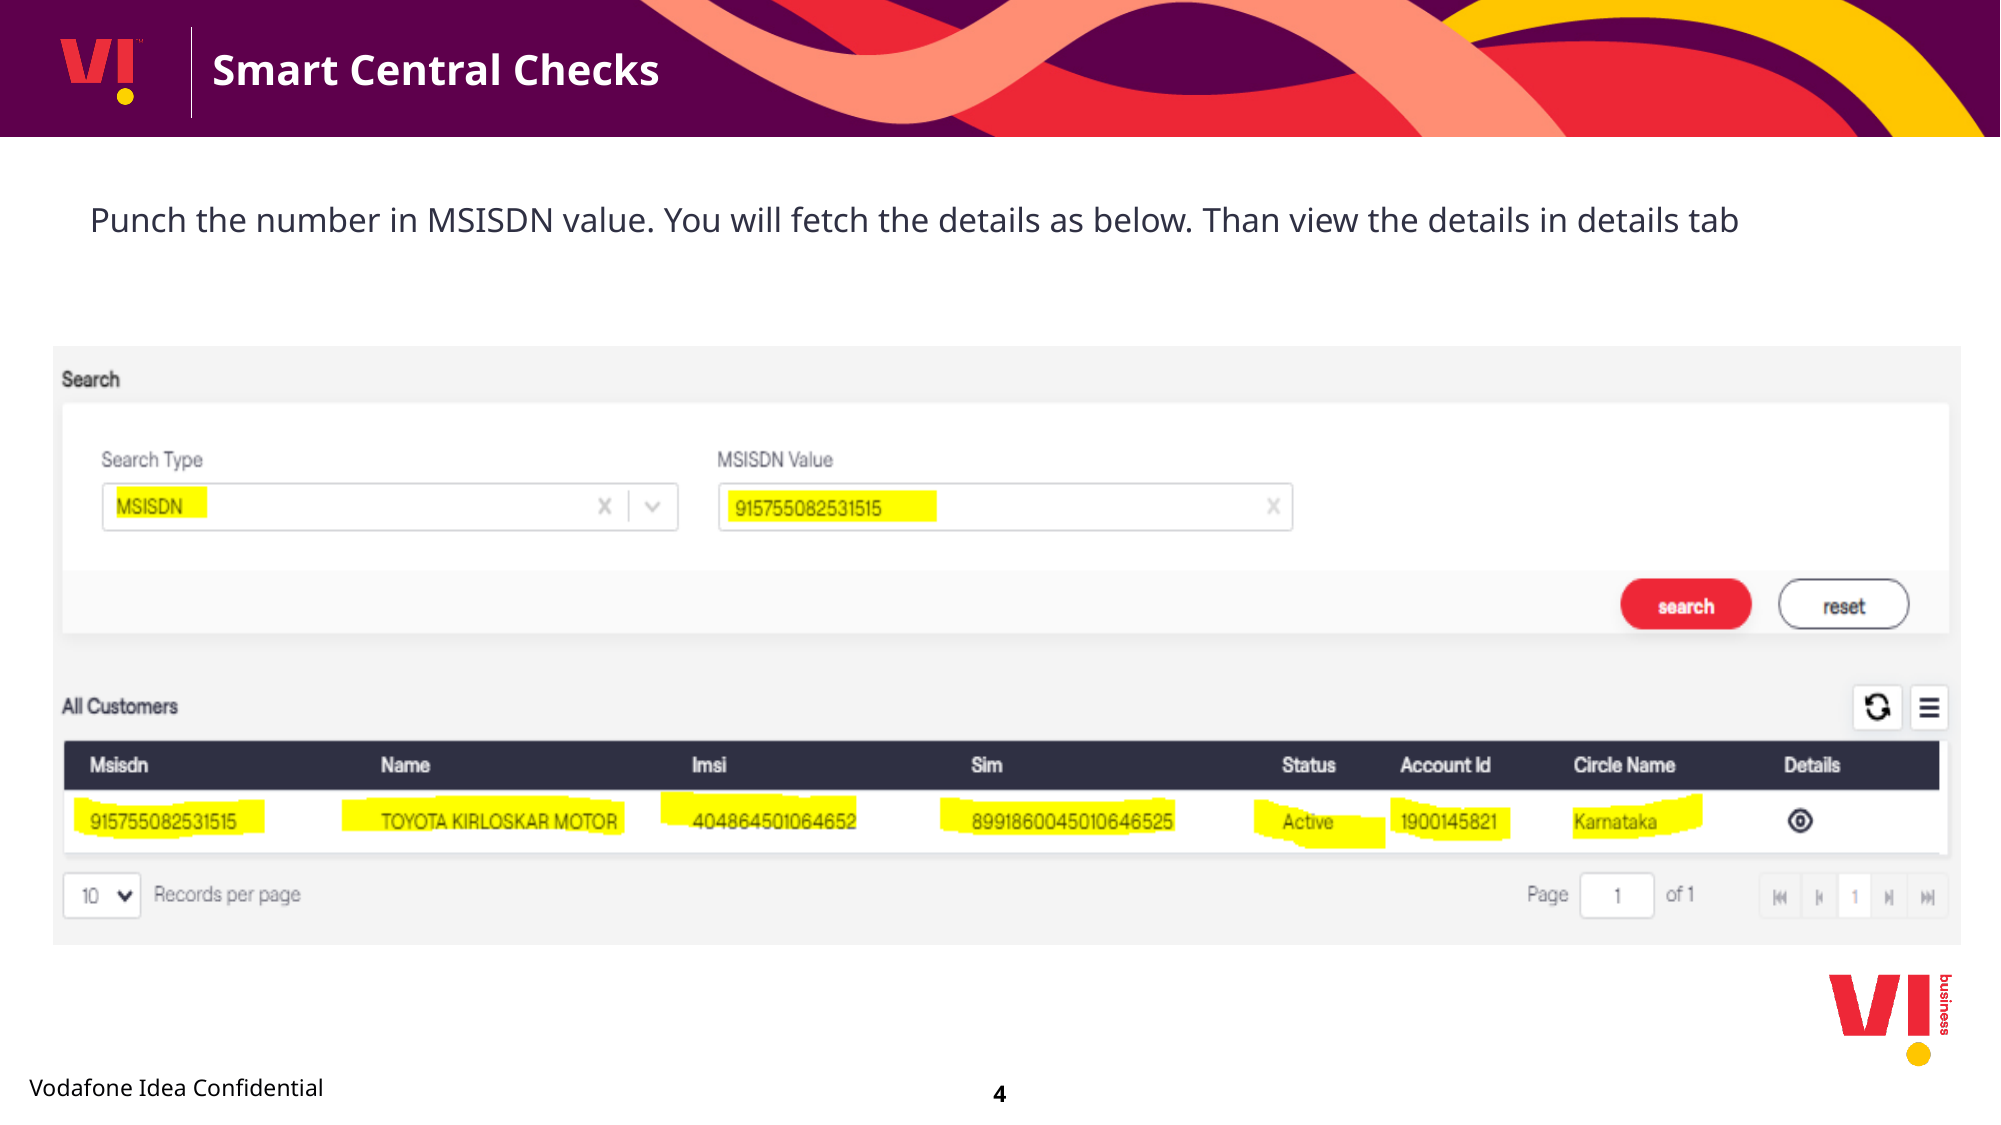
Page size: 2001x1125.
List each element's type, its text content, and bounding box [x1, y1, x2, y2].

picture [53, 346, 1972, 1102]
picture [0, 0, 2000, 137]
text_box Punch the number in MSISDN value. You will fetch the details as below. Than view the details in details tab [0, 189, 1868, 247]
slide_number 4 [928, 1065, 1072, 1125]
text_box Smart Central Checks [197, 36, 1195, 92]
